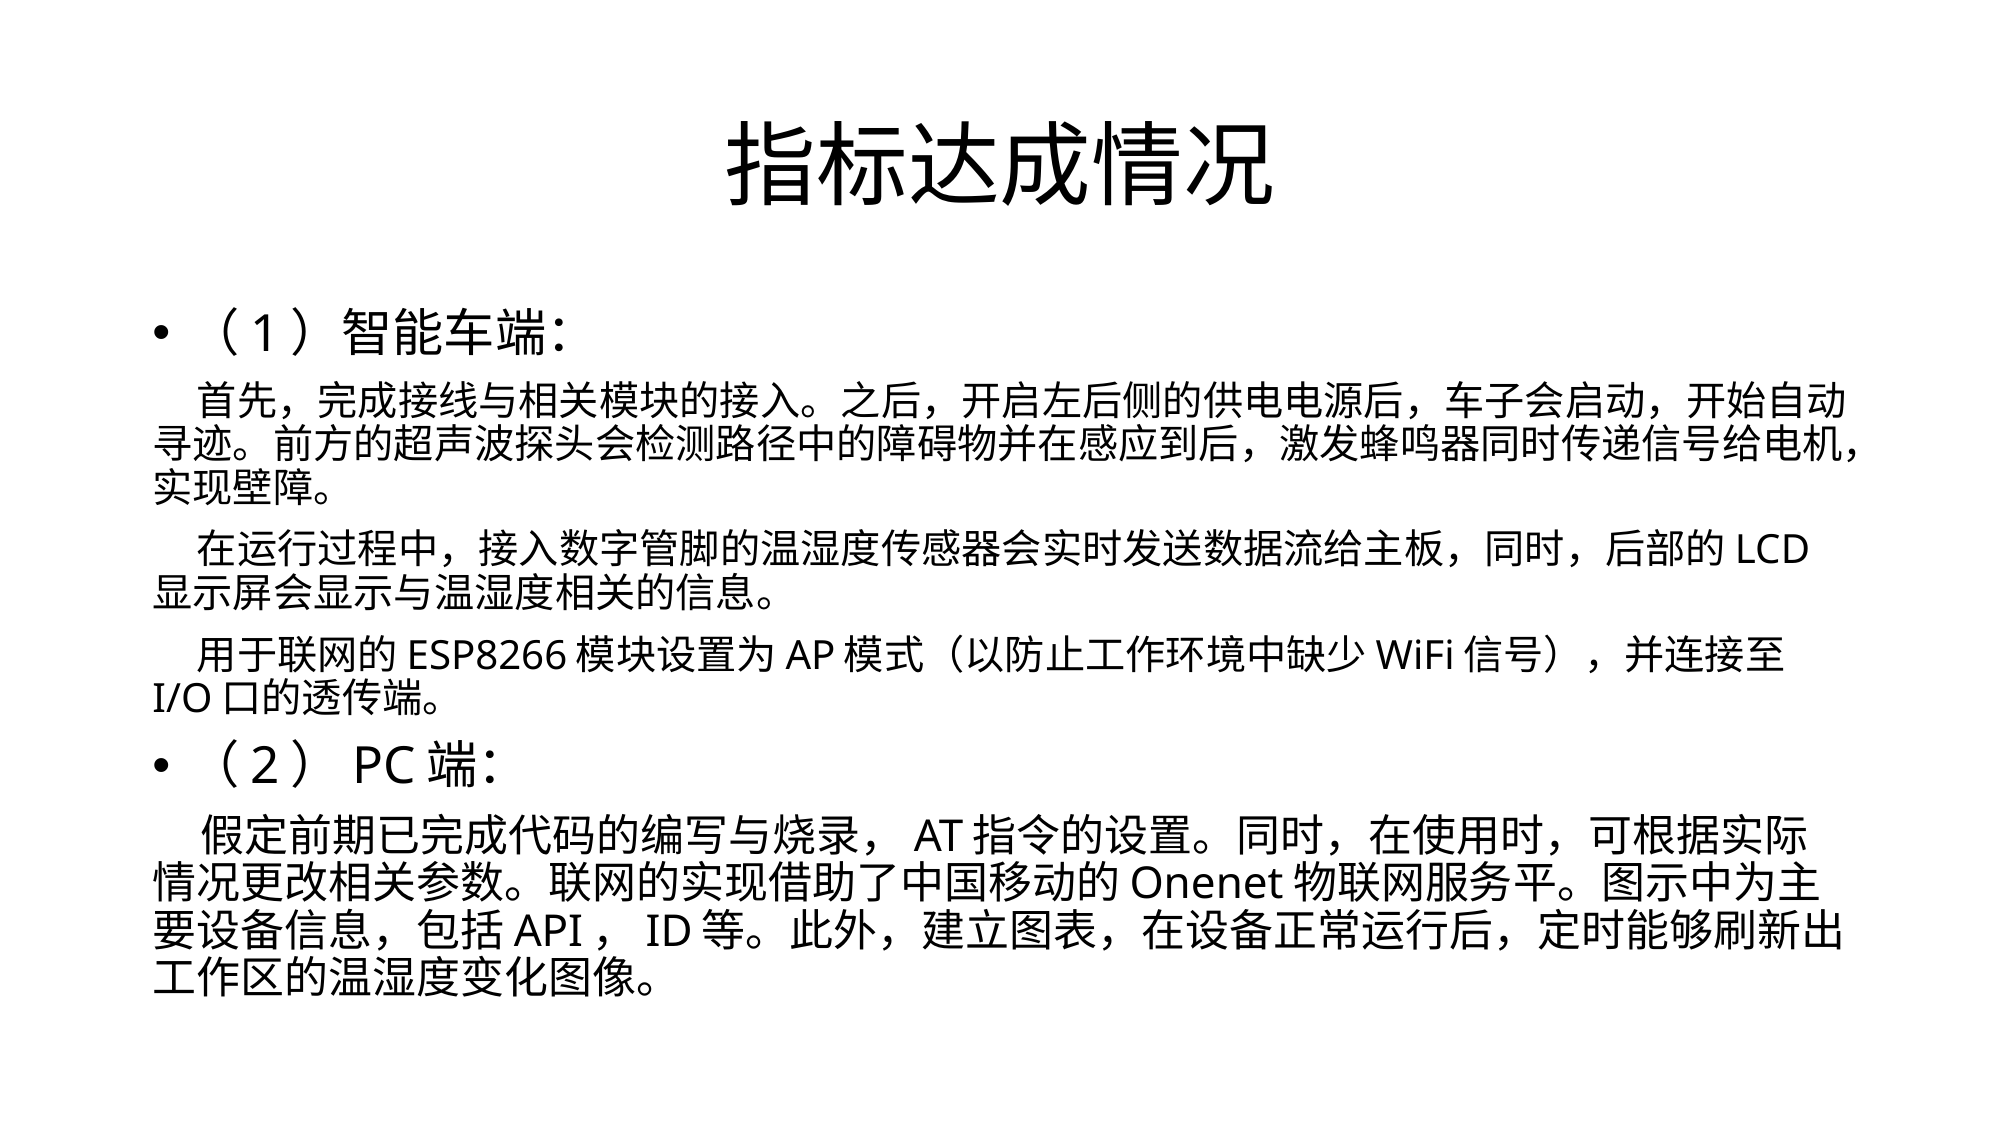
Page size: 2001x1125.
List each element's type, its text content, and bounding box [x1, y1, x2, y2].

title 指标达成情况 [137, 59, 1863, 278]
list （1）智能车端： 首先，完成接线与相关模块的接入。之后，开启左后侧的供电电源后，车子会启动，开始自动寻迹。前方的超声波探头会检测路径中的障碍物并在感应到后，激发蜂鸣器同时传递信号给电机，实现壁障。 在运行过程中，接入数字管脚的温湿度传感器会实时发送数据流给主板，同时，后部的LCD显示屏会显示与温湿度相关的信息。 用于联网的ESP8266模块设置为AP模式（以防止工作环境中缺少WiFi信号），并连接至I/O口的透传端。 （2）PC端： 假定前期已完成代码的编写与烧录，AT指令的设置。同时，在使用时，可根据实际情况更改相关参数。联网的实现借助了中国移动的Onenet物联网服务平。图示中为主要设备信息，包括API，ID等。此外，建立图表，在设备正常运行后，定时能够刷新出工作区的温湿度变化图像。 [137, 299, 1863, 1014]
